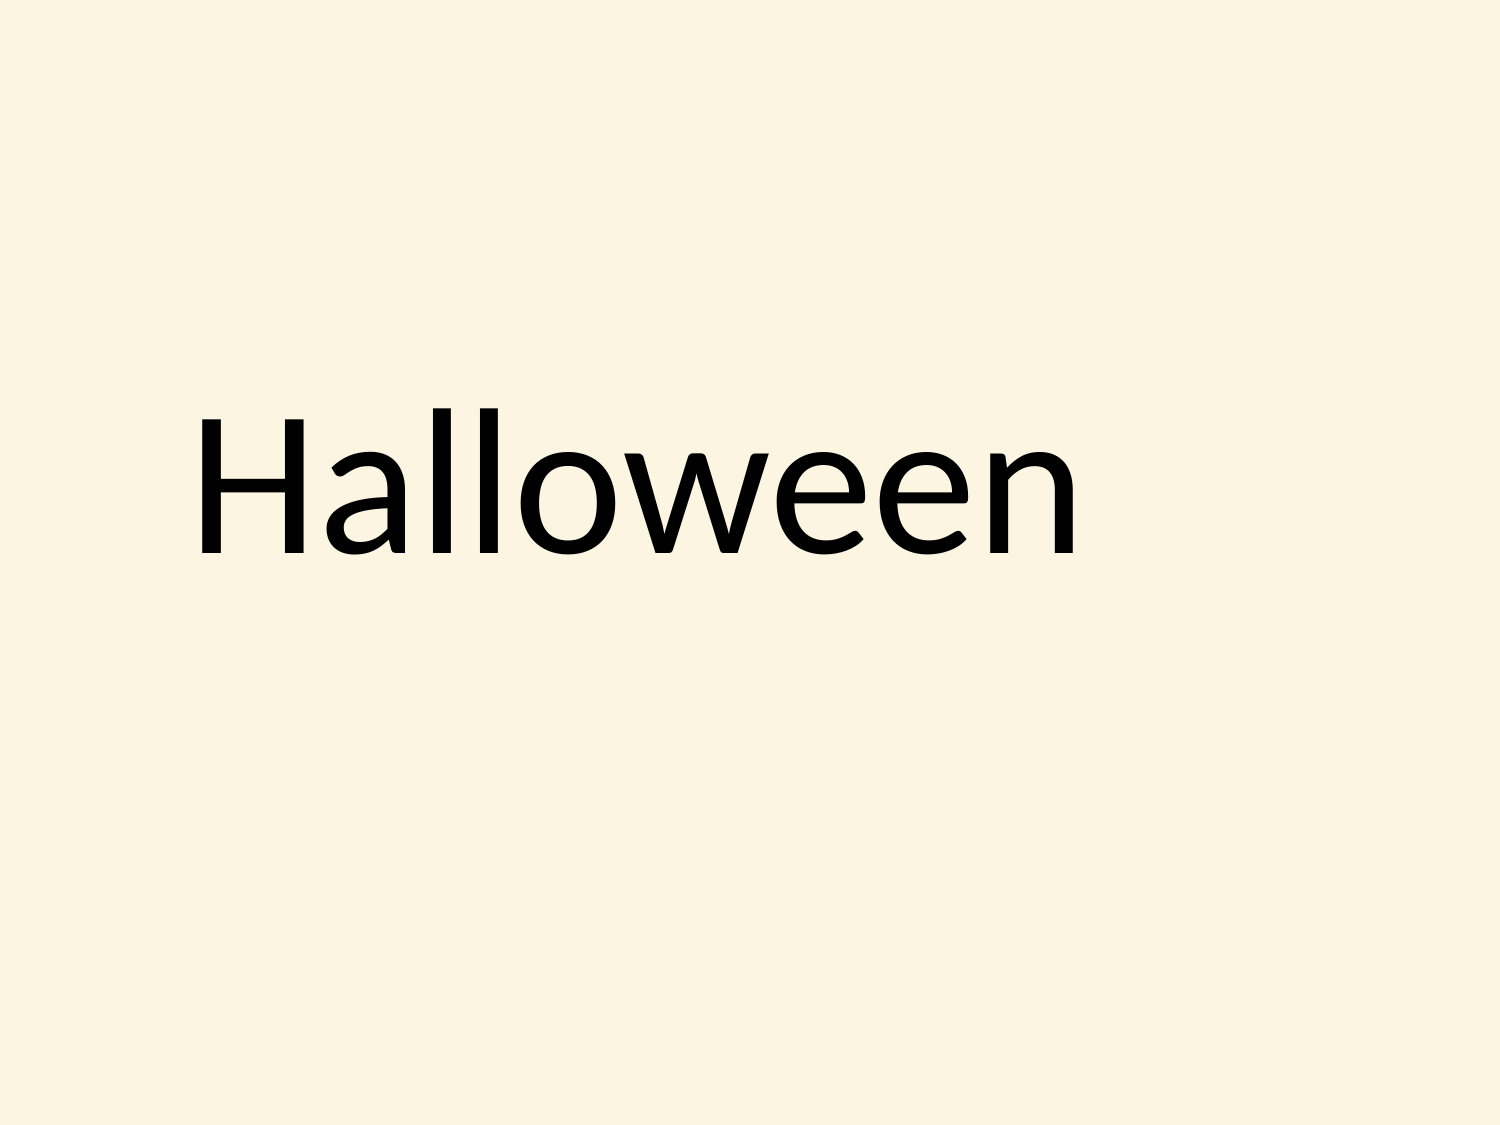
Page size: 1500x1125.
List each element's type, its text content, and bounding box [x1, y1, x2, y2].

title Halloween [0, 349, 1276, 591]
